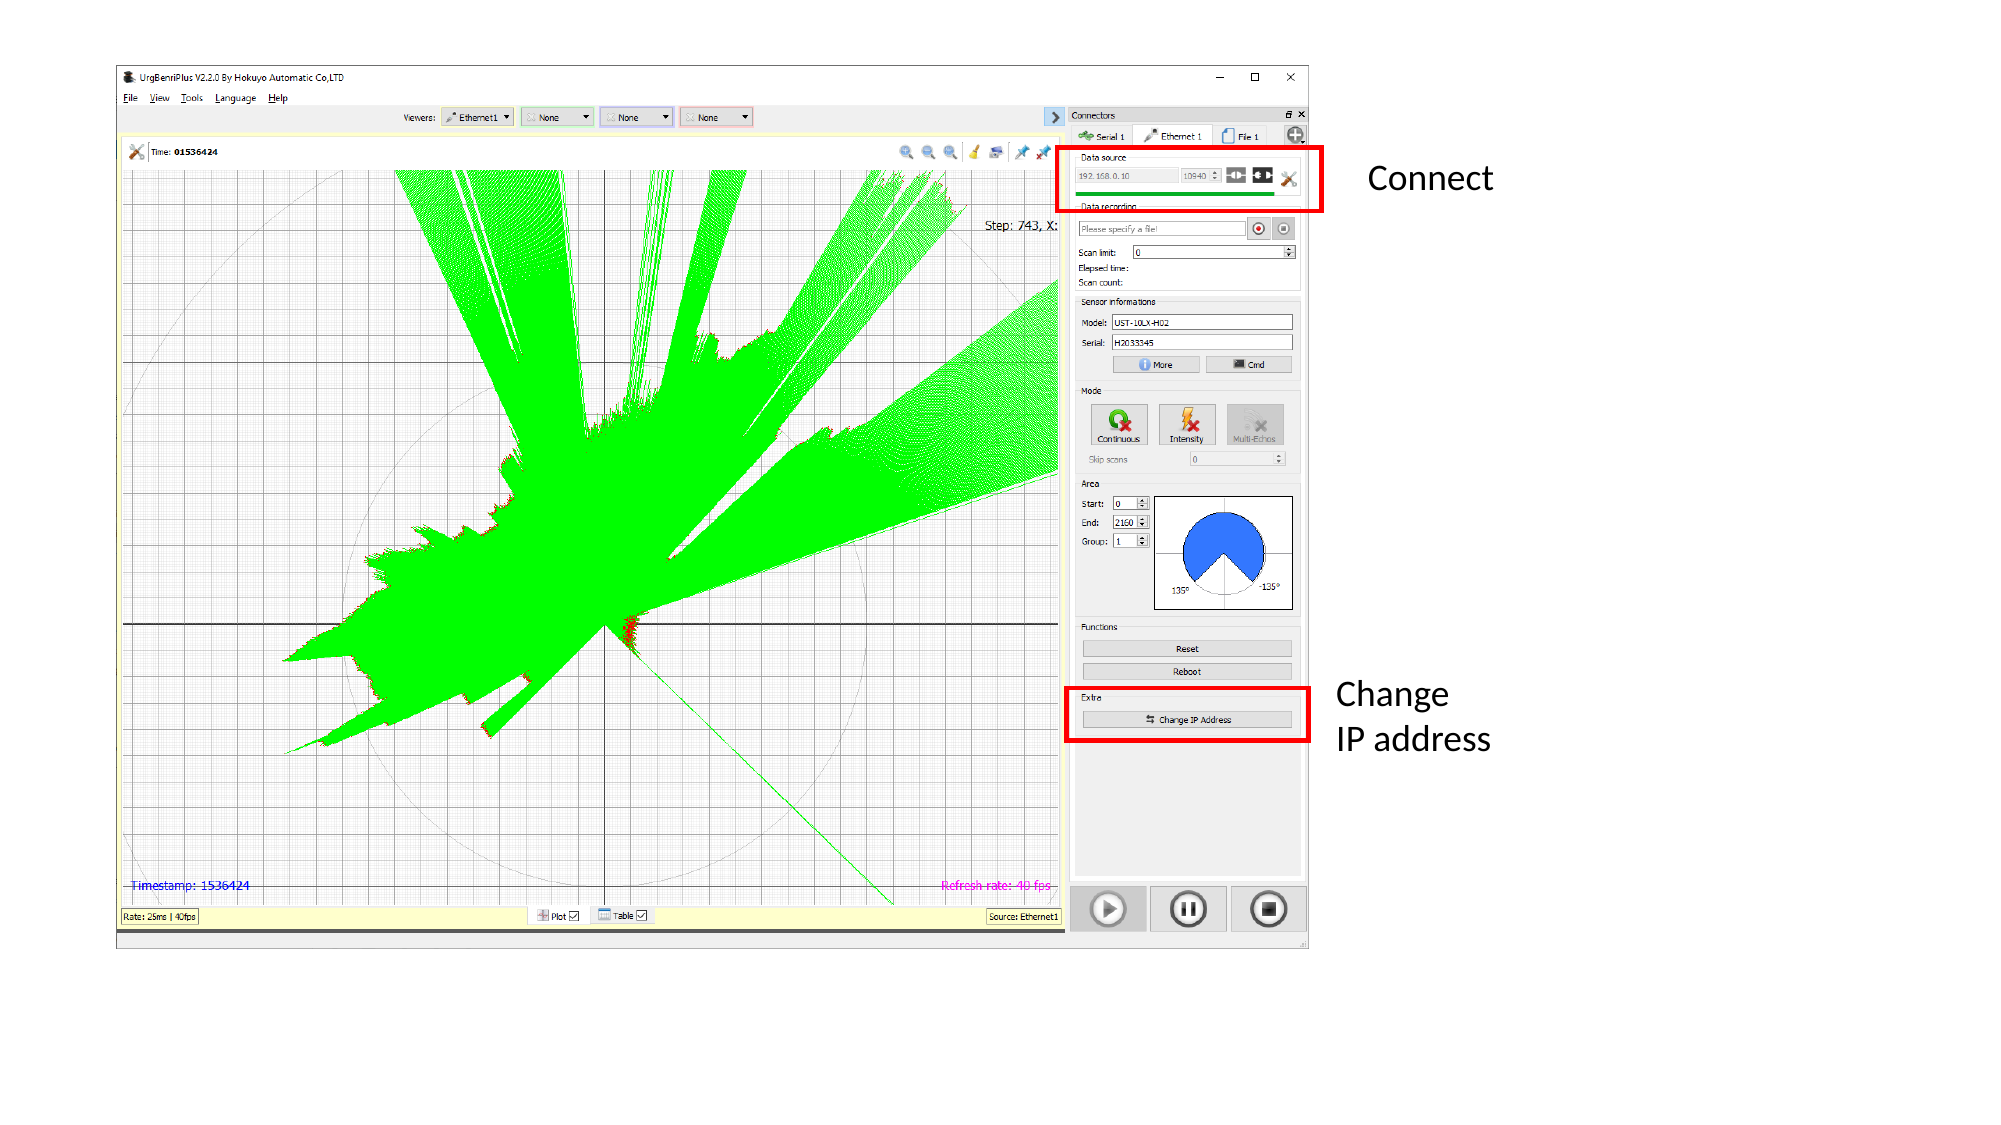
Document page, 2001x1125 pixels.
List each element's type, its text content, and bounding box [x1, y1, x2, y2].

text_box Connect [1353, 145, 1584, 206]
text_box Change IP address [1321, 661, 1552, 767]
text_box [1309, 147, 1322, 212]
picture [116, 65, 1309, 949]
